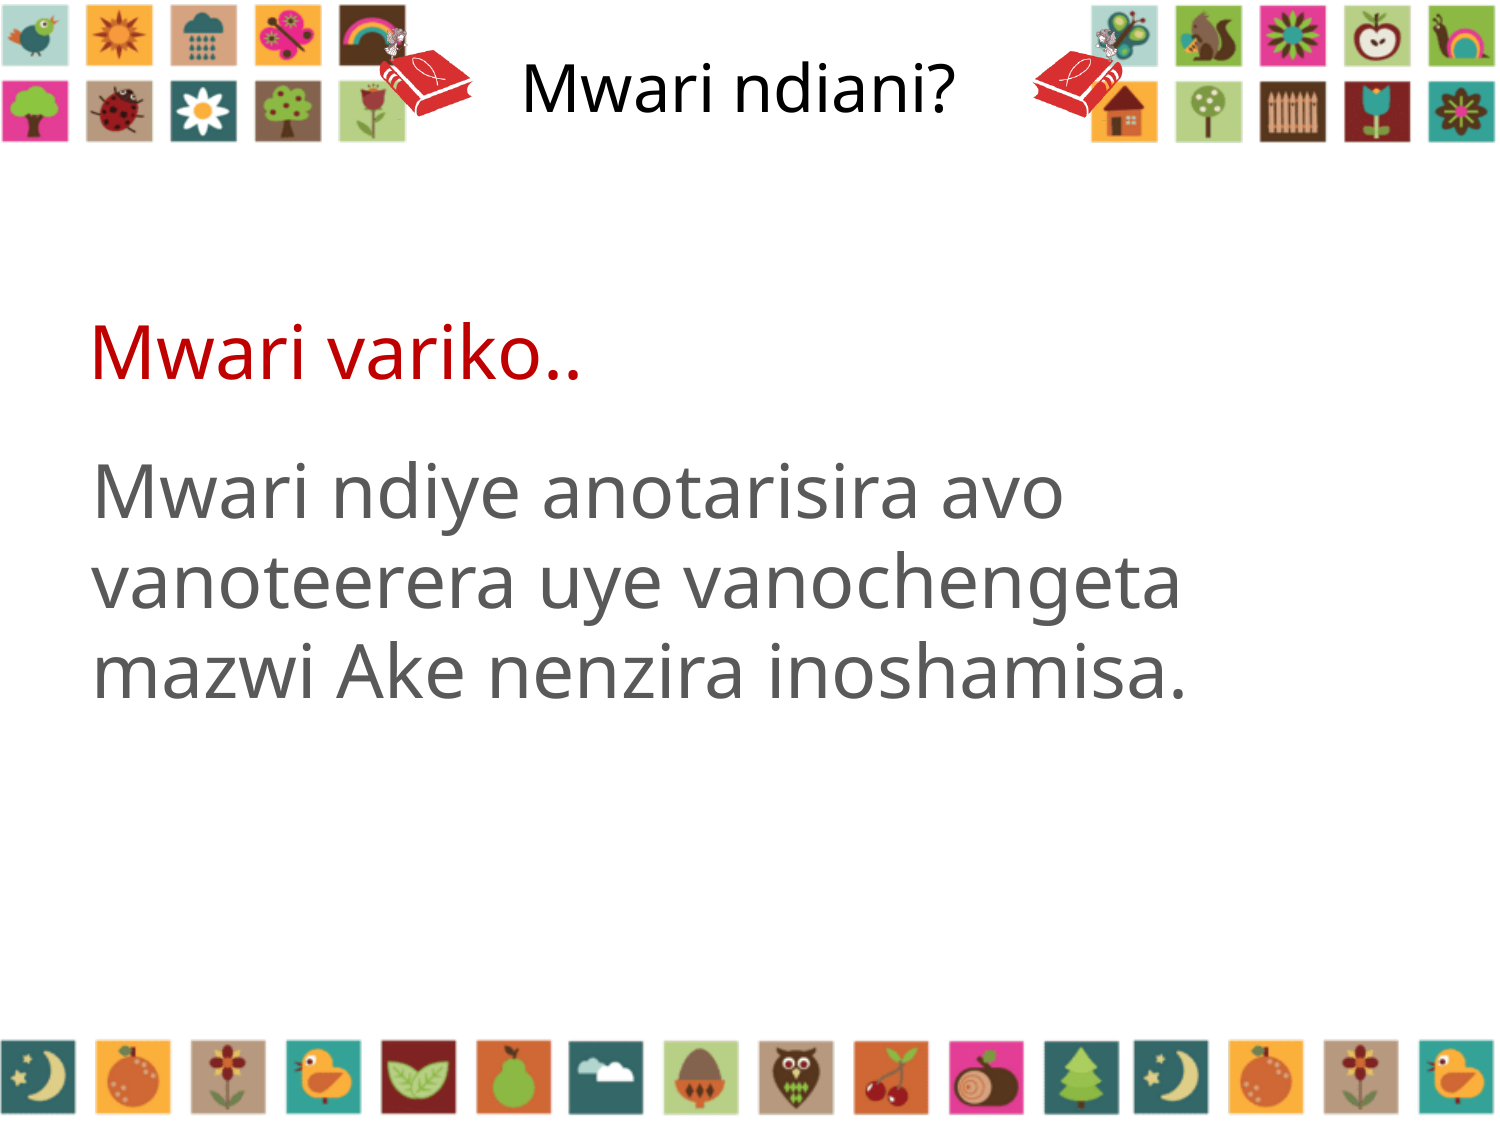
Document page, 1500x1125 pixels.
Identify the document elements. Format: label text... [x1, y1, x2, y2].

picture [1000, 3, 1500, 150]
text_box Mwari variko.. [74, 296, 1421, 402]
picture [0, 3, 505, 150]
text_box Mwari ndiani? [425, 38, 1078, 133]
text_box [0, 1028, 1500, 1118]
text_box Mwari ndiye anotarisira avo vanoteerera uye vanochengeta mazwi Ake nenzira inoshamisa. [76, 436, 1436, 722]
